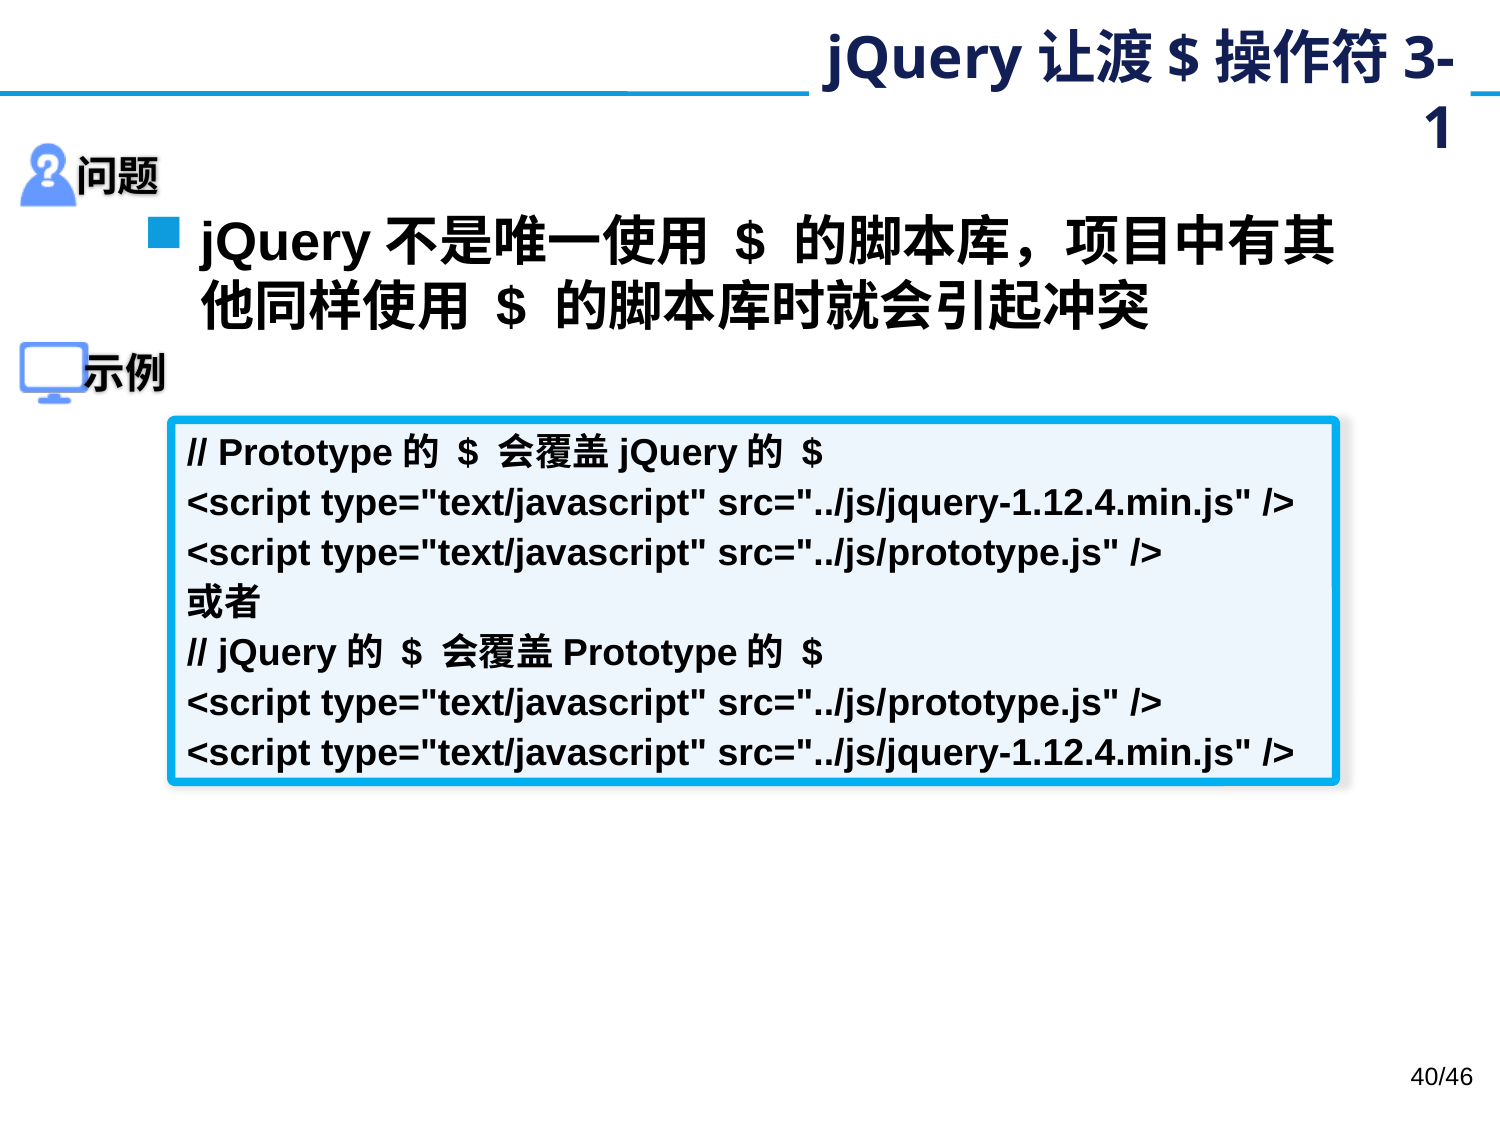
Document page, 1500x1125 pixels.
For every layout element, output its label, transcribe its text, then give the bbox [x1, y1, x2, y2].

slide_number 40/46 [1138, 1053, 1489, 1114]
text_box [13, 140, 176, 211]
title jQuery让渡$操作符3-1 [809, 0, 1471, 192]
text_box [18, 337, 184, 407]
text_box // Prototype的 $ 会覆盖jQuery的 $ <script type="text/javascript" src="../js/jquery-1.12.4.min.js" /> <script type="text/javascript" src="../js/prototype.js" /> 或者 // jQuery的 $ 会覆盖Prototype的 $ <script type="text/javascript" src="../js/prototype.js" /> <script type="text/javascript" src="../js/jquery-1.12.4.min.js" /> [171, 419, 1336, 782]
list jQuery不是唯一使用 $ 的脚本库，项目中有其他同样使用 $ 的脚本库时就会引起冲突 [128, 199, 1383, 1043]
